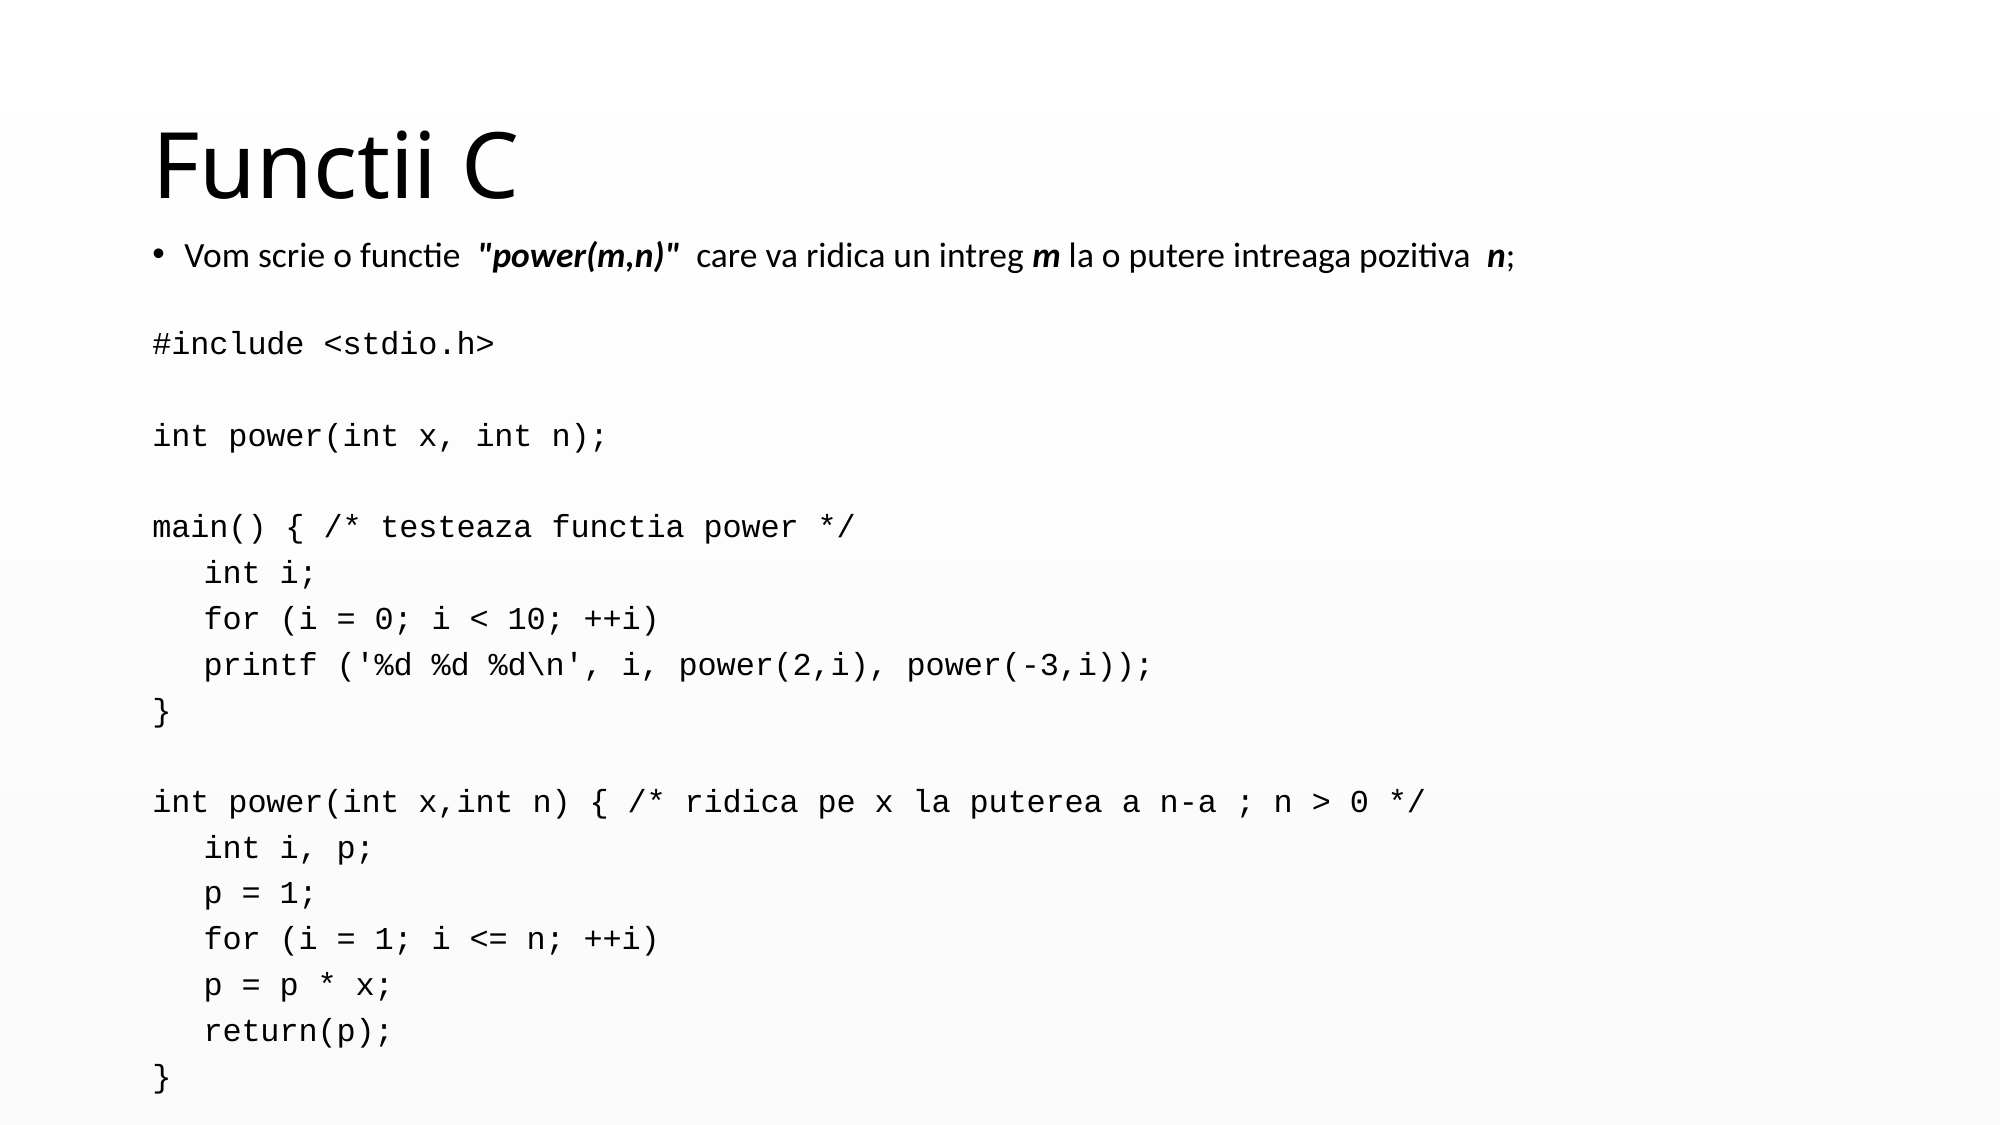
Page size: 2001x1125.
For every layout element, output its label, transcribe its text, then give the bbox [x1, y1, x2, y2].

title Functii C [137, 59, 1863, 216]
list Vom scrie o functie "power(m,n)" care va ridica un intreg m la o putere intreaga pozitiva n; #include <stdio.h> int power(int x, int n); main() { /* testeaza functia power */ int i; for (i = 0; i < 10; ++i) printf ('%d %d %d\n', i, power(2,i), power(-3,i)); } int power(int x,int n) { /* ridica pe x la puterea a n-a ; n > 0 */ int i, p; p = 1; for (i = 1; i <= n; ++i) p = p * x; return(p); } [137, 216, 1863, 1111]
